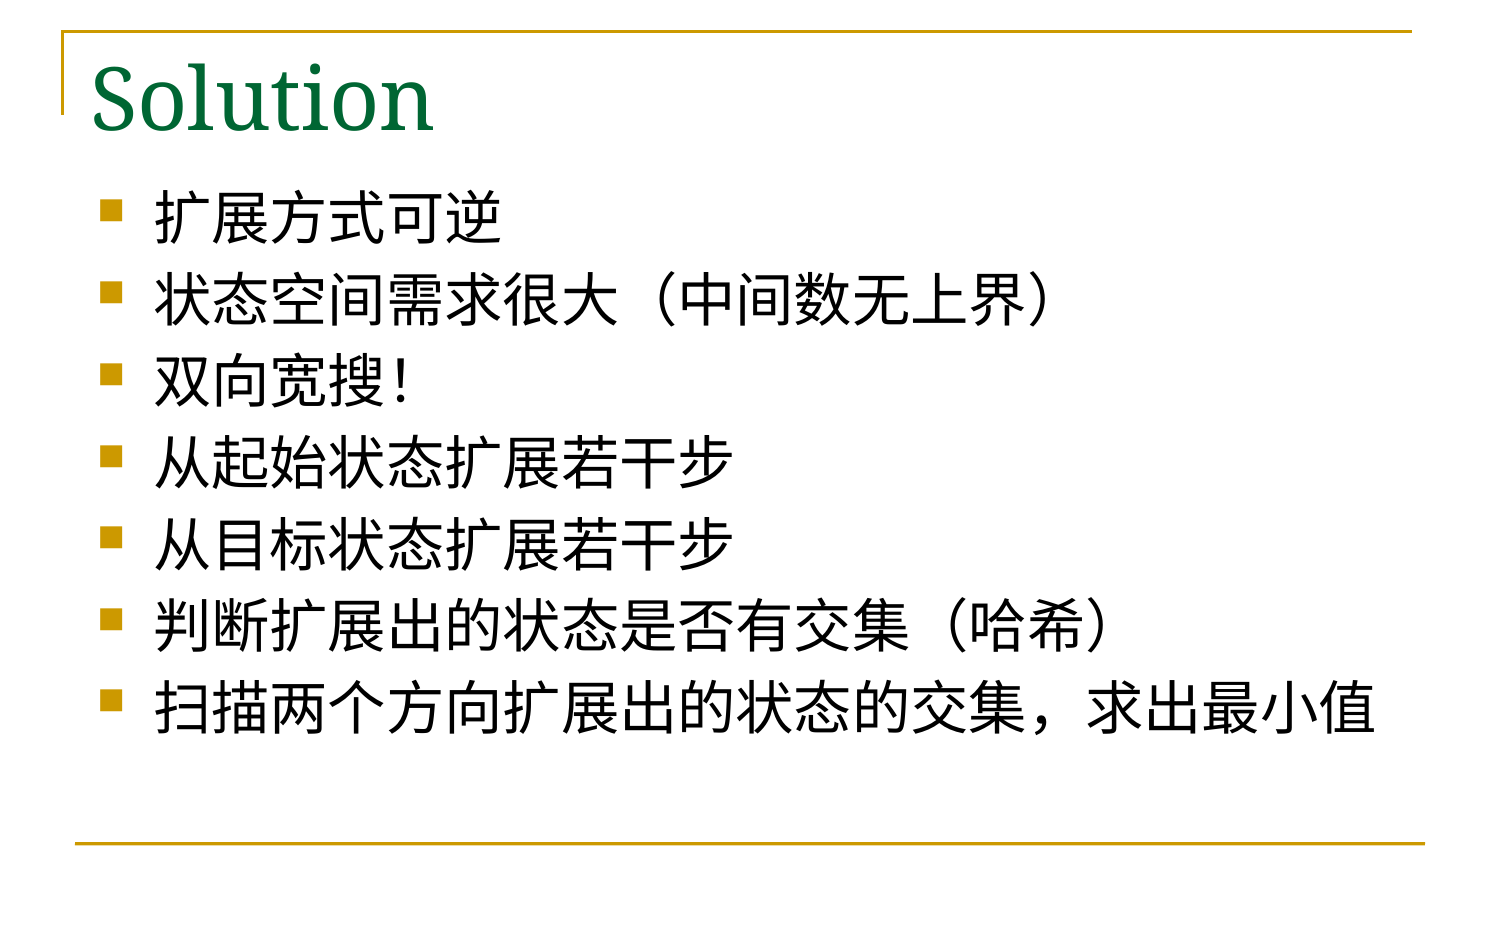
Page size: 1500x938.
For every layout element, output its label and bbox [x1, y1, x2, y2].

list [81, 173, 1451, 883]
title [74, 34, 1126, 137]
